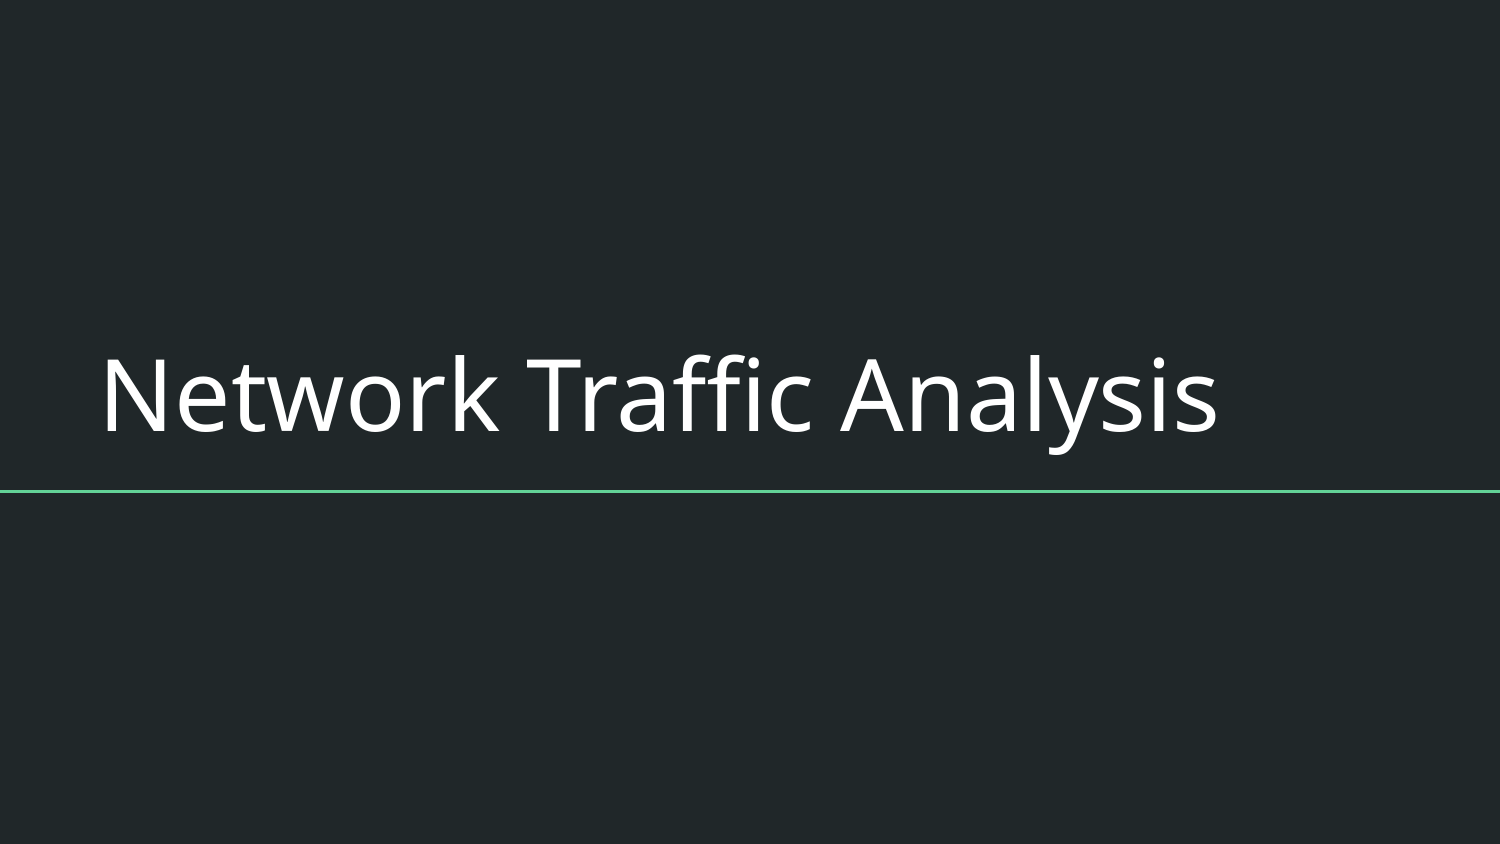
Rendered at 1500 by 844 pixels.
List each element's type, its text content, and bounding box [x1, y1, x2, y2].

title Network Traffic Analysis [83, 206, 1417, 467]
